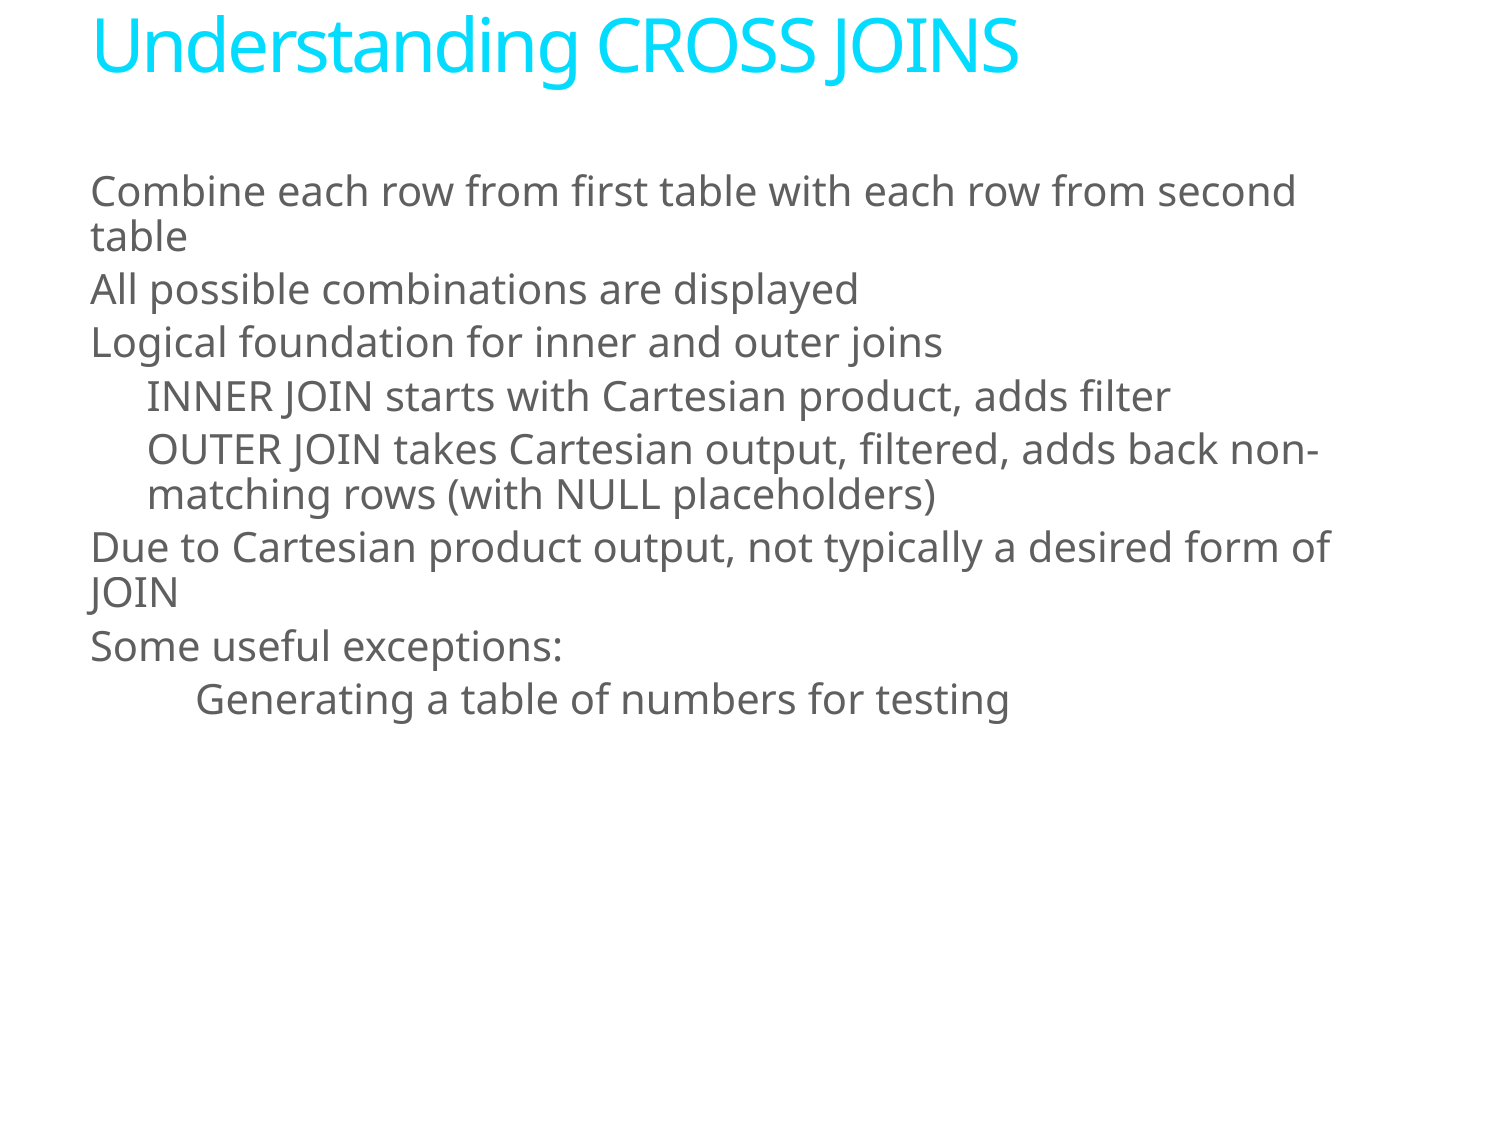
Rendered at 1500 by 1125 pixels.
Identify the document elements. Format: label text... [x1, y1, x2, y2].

list Combine each row from first table with each row from second table All possible combinations are displayed Logical foundation for inner and outer joins INNER JOIN starts with Cartesian product, adds filter OUTER JOIN takes Cartesian output, filtered, adds back non-matching rows (with NULL placeholders) Due to Cartesian product output, not typically a desired form of JOIN Some useful exceptions: Generating a table of numbers for testing [75, 162, 1402, 883]
title Understanding CROSS JOINS [75, 0, 1351, 122]
